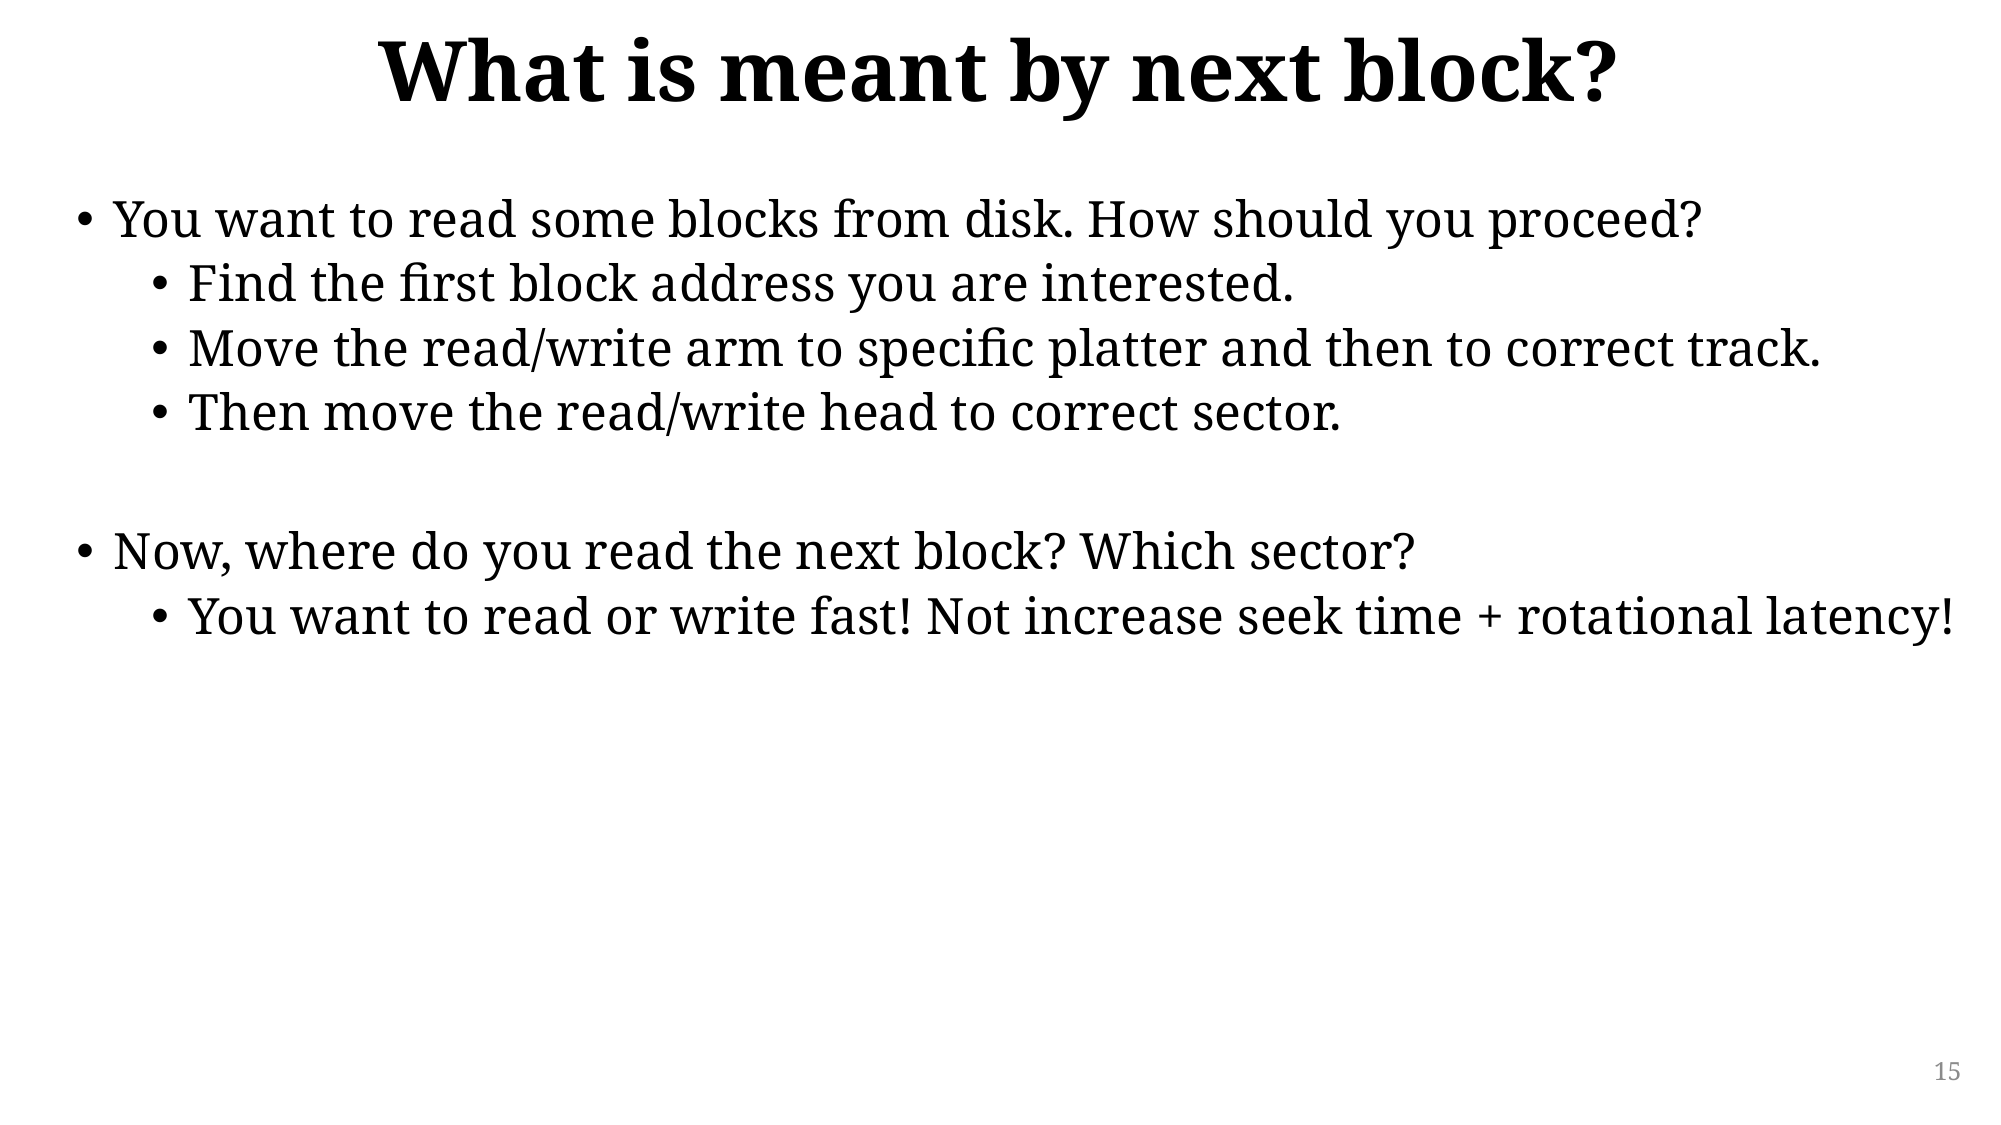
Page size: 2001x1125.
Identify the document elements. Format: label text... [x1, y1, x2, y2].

list You want to read some blocks from disk. How should you proceed? Find the first block address you are interested. Move the read/write arm to specific platter and then to correct track. Then move the read/write head to correct sector. Now, where do you read the next block? Which sector? You want to read or write fast! Not increase seek time + rotational latency! [61, 186, 2000, 994]
title What is meant by next block? [137, 0, 1863, 149]
slide_number 15 [1526, 1042, 1977, 1103]
